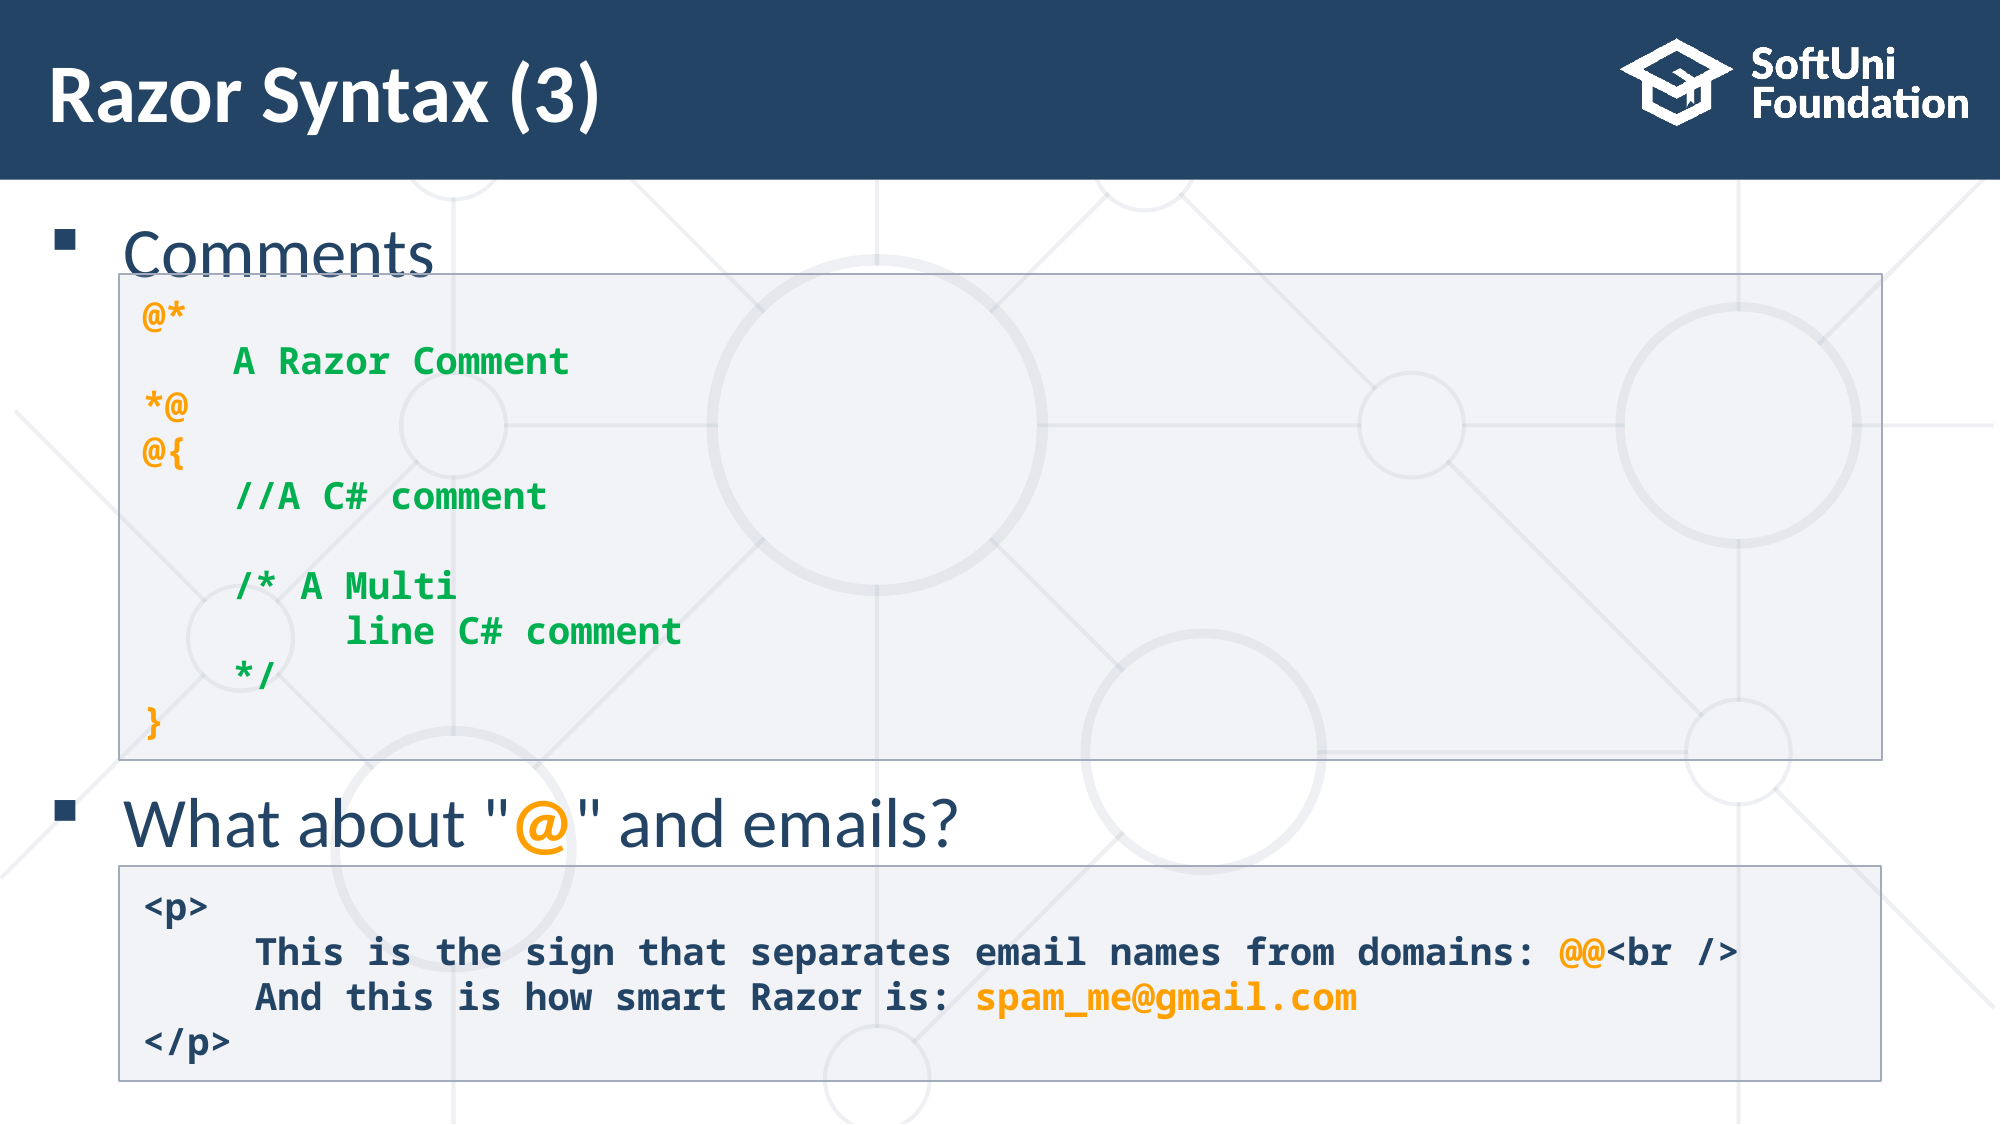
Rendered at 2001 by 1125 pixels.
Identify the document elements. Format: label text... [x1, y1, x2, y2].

text_box @* A Razor Comment *@ @{ //A C# comment /* A Multi line C# comment */ } [119, 274, 1883, 760]
title Razor Syntax (3) [31, 16, 1591, 162]
list Comments What about "@" and emails? [31, 196, 1970, 1050]
text_box <p> This is the sign that separates email names from domains: @@<br /> And this is how smart Razor is: spam_me@gmail.com </p> [118, 865, 1882, 1082]
picture [1619, 38, 1968, 126]
